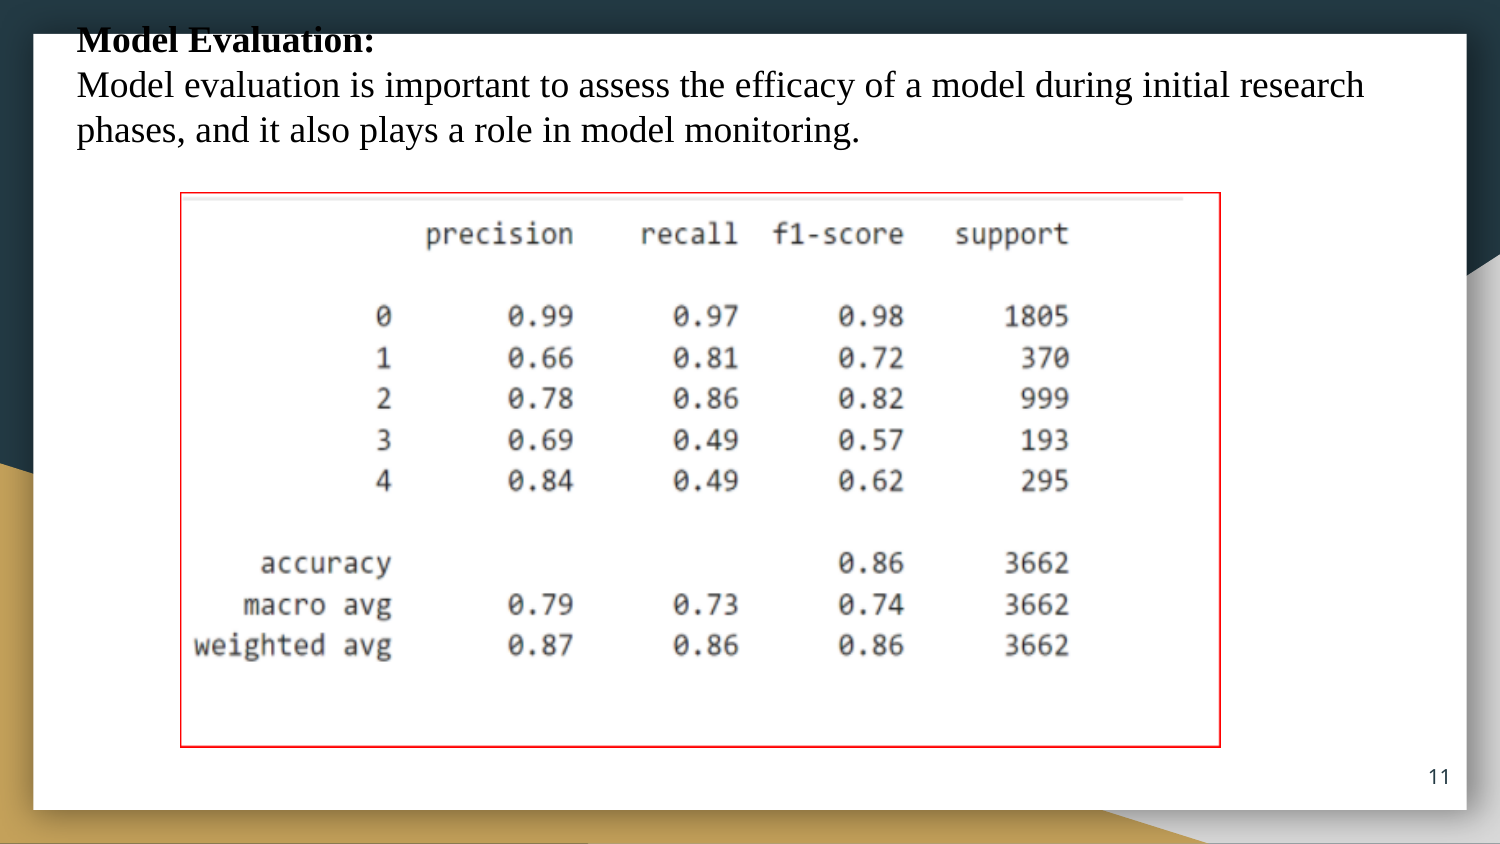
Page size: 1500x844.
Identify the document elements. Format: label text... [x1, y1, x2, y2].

picture [180, 192, 1221, 749]
title Model Evaluation: Model evaluation is important to assess the efficacy of a model during initial research phases, and it also plays a role in model monitoring. [61, 0, 1439, 241]
slide_number 11 [1376, 745, 1467, 810]
